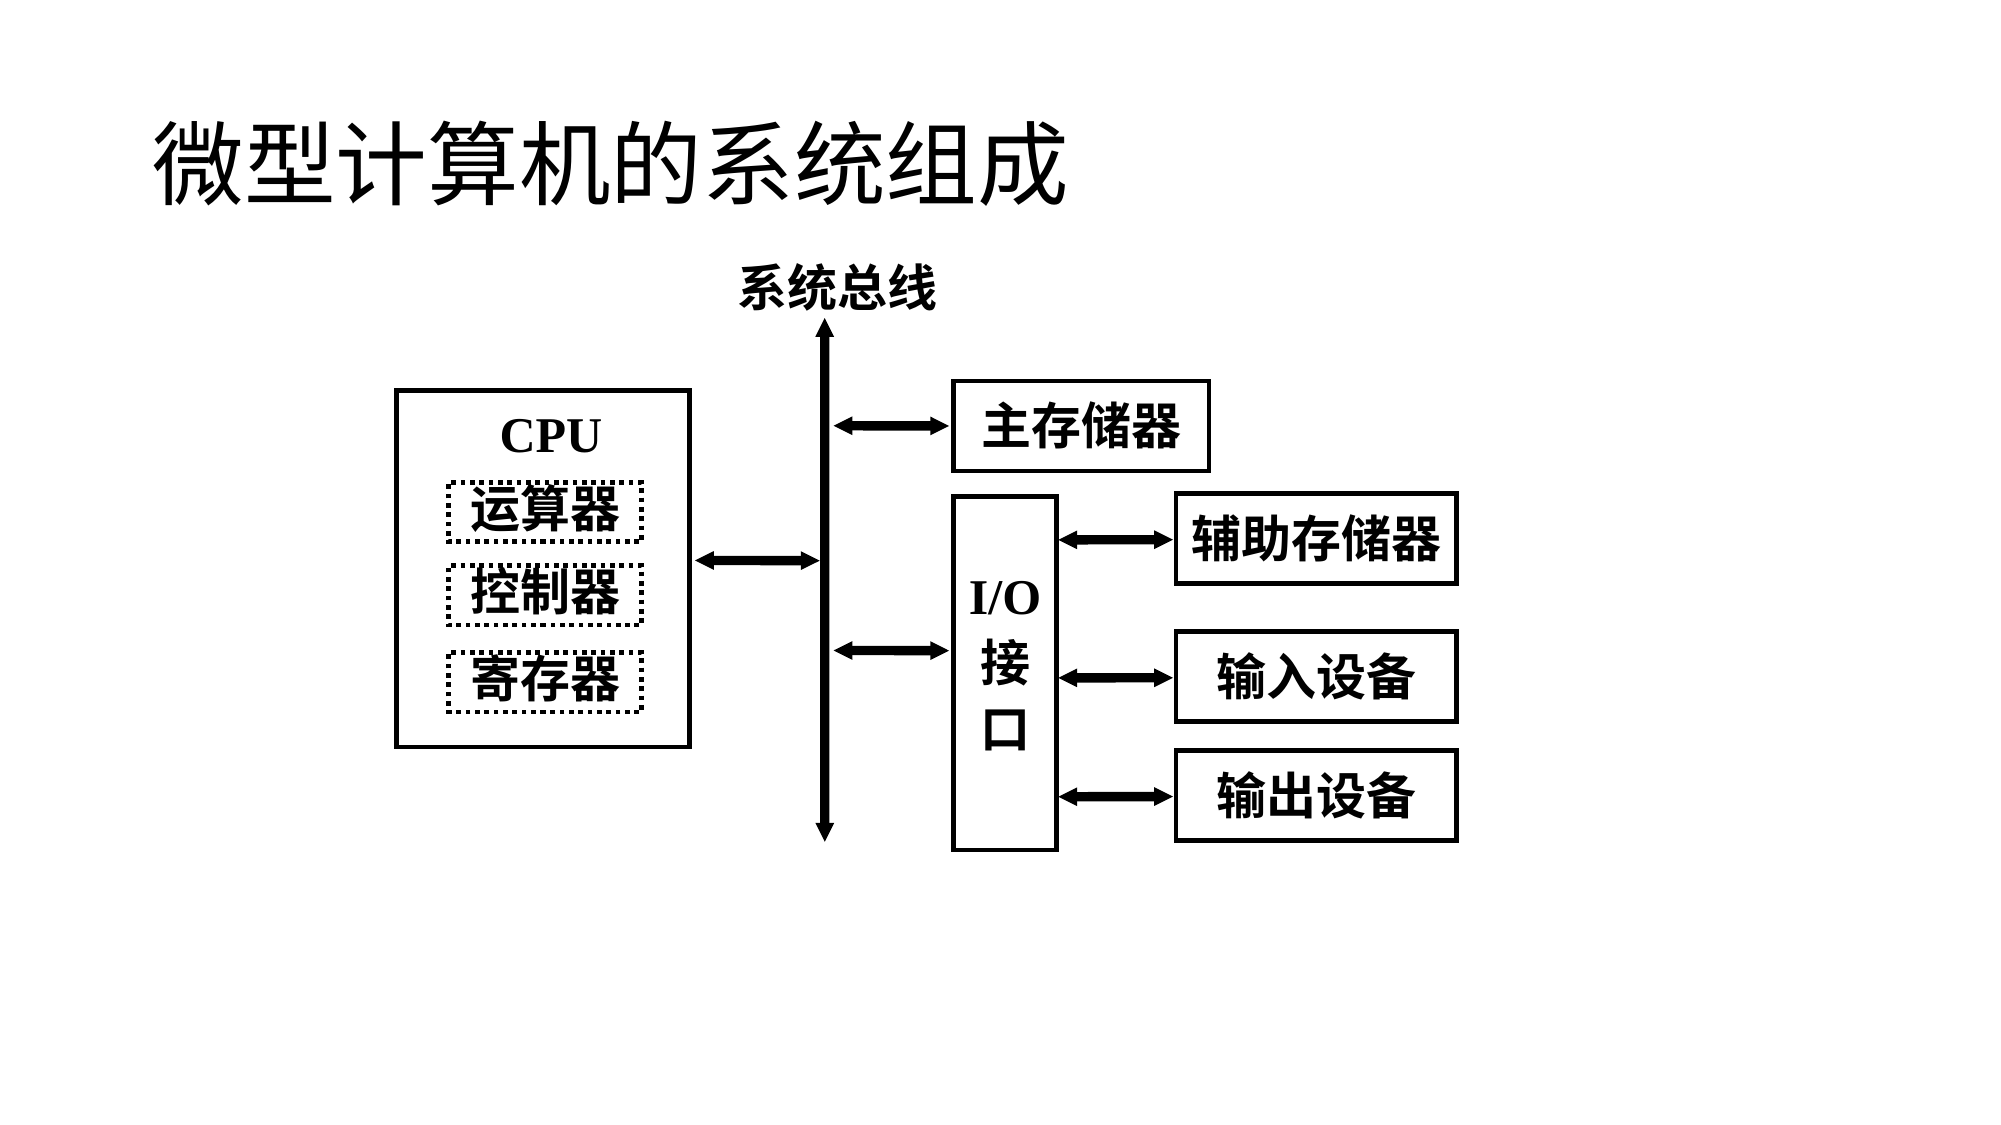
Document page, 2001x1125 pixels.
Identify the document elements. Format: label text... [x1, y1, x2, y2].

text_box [396, 253, 1457, 850]
title 微型计算机的系统组成 [137, 59, 1863, 278]
